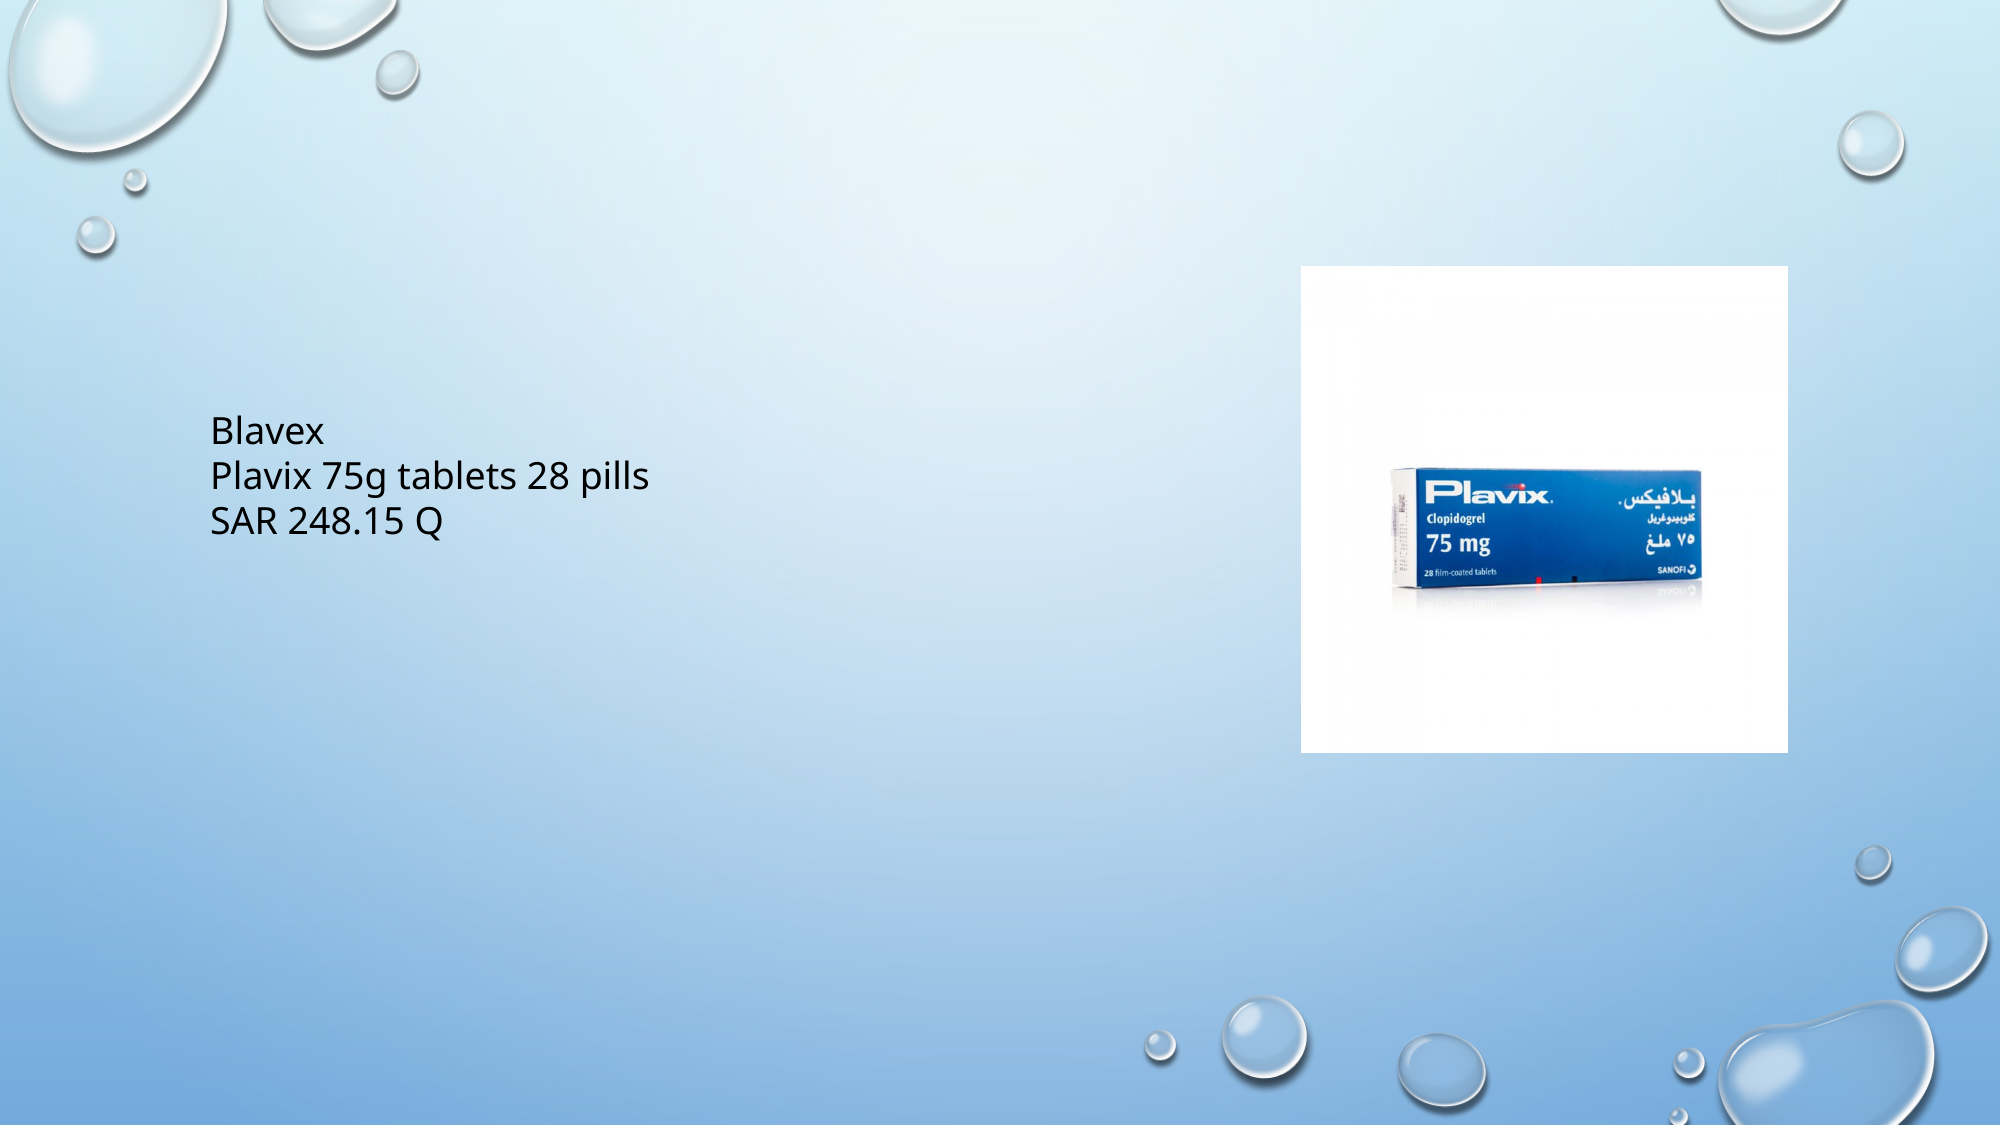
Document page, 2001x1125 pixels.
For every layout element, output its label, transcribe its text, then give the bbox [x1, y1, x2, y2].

picture [0, 0, 2000, 1125]
text_box Blavex Plavix 75g tablets 28 pills SAR 248.15 Q [195, 399, 1196, 550]
